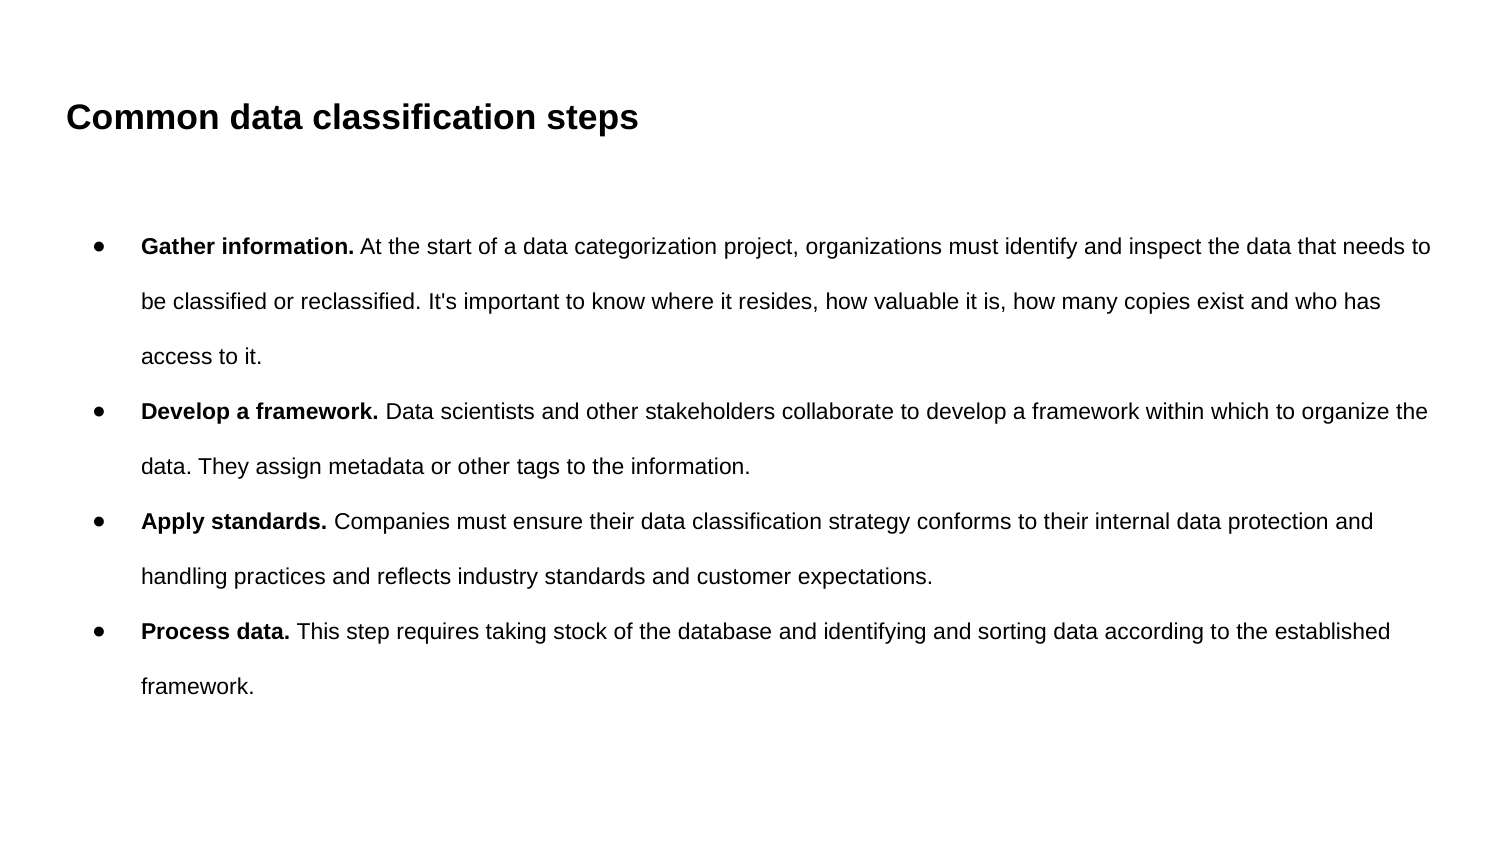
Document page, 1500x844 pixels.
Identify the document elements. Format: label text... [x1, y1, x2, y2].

list Gather information. At the start of a data categorization project, organizations must identify and inspect the data that needs to be classified or reclassified. It's important to know where it resides, how valuable it is, how many copies exist and who has access to it. Develop a framework. Data scientists and other stakeholders collaborate to develop a framework within which to organize the data. They assign metadata or other tags to the information. Apply standards. Companies must ensure their data classification strategy conforms to their internal data protection and handling practices and reflects industry standards and customer expectations. Process data. This step requires taking stock of the database and identifying and sorting data according to the established framework. [51, 189, 1449, 750]
title Common data classification steps [51, 72, 1449, 167]
